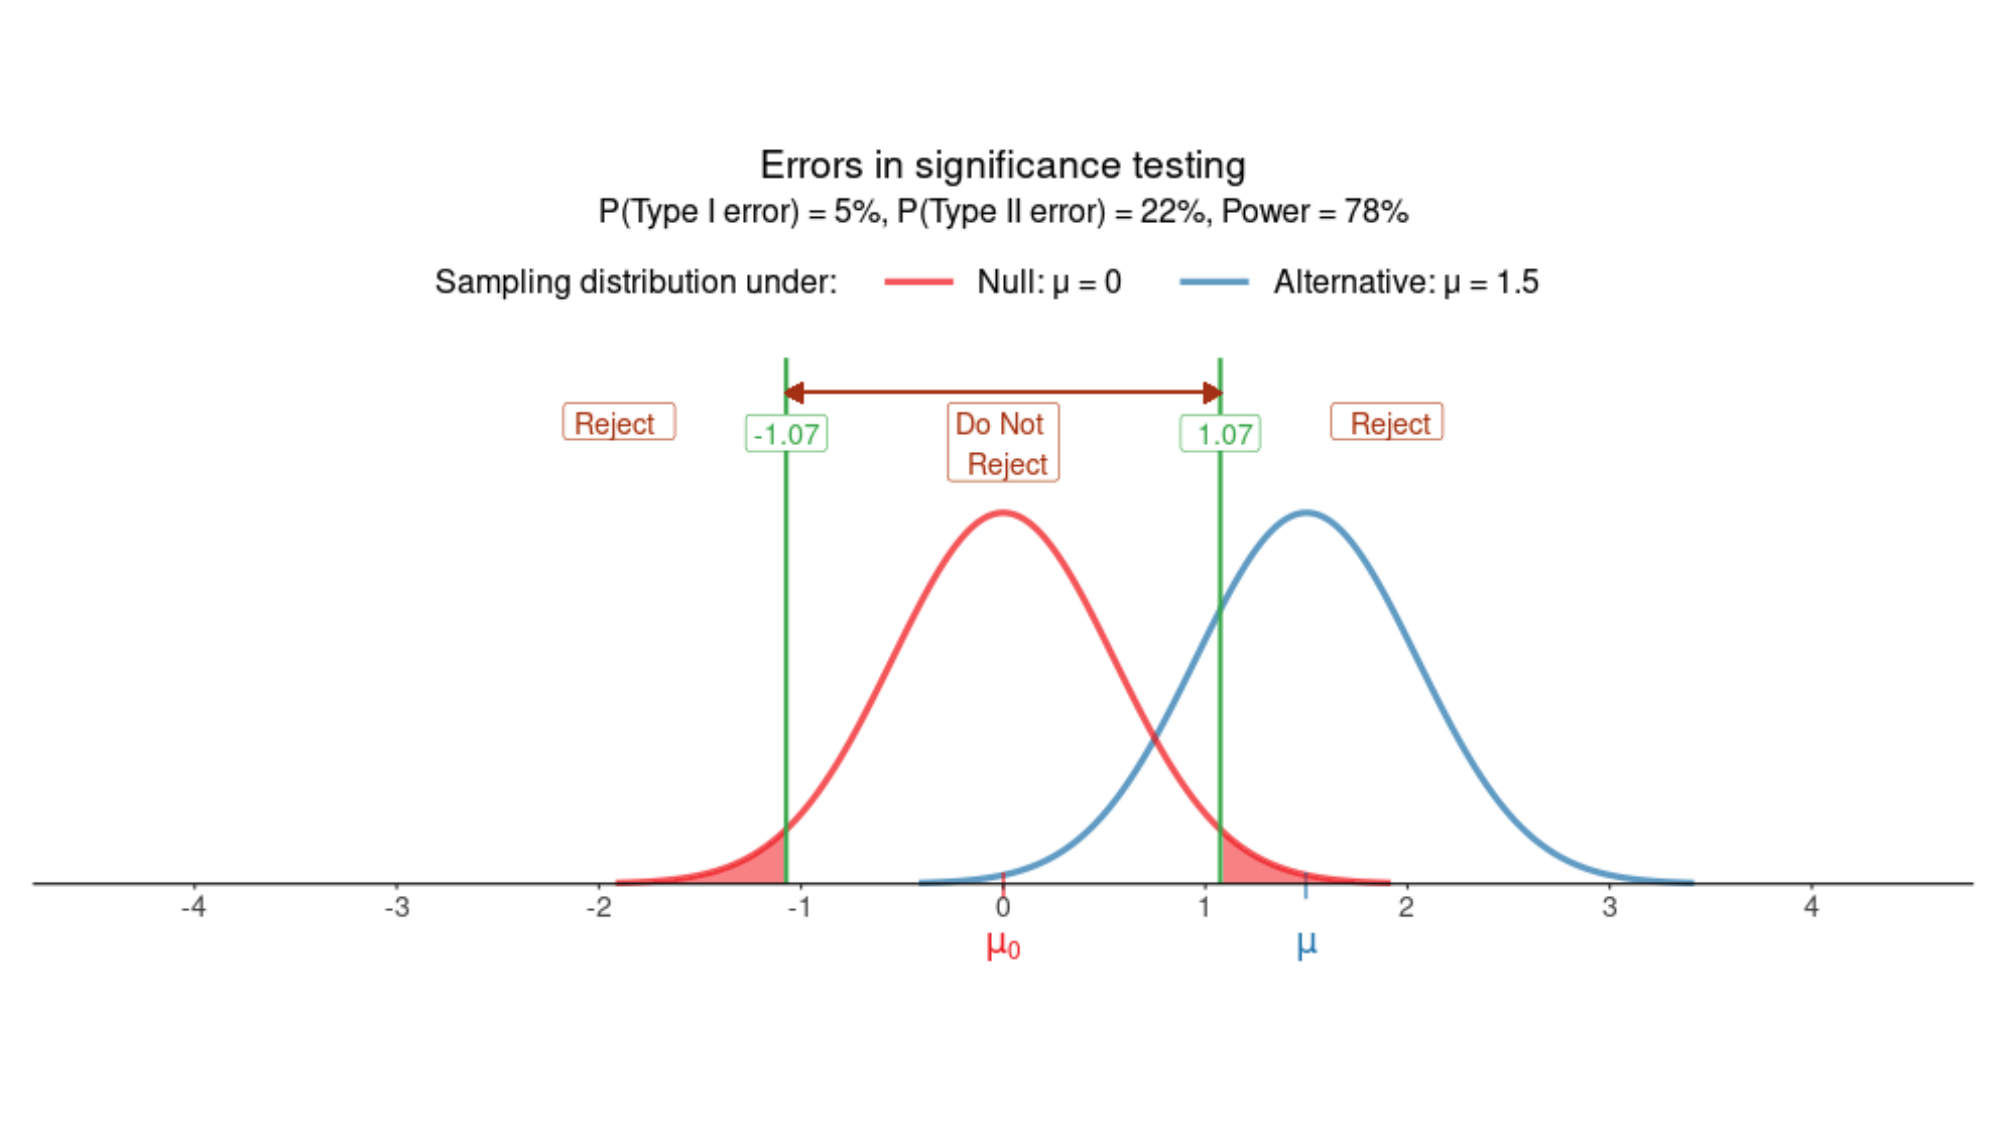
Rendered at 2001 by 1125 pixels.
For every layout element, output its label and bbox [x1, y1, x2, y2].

picture [0, 118, 2000, 1006]
